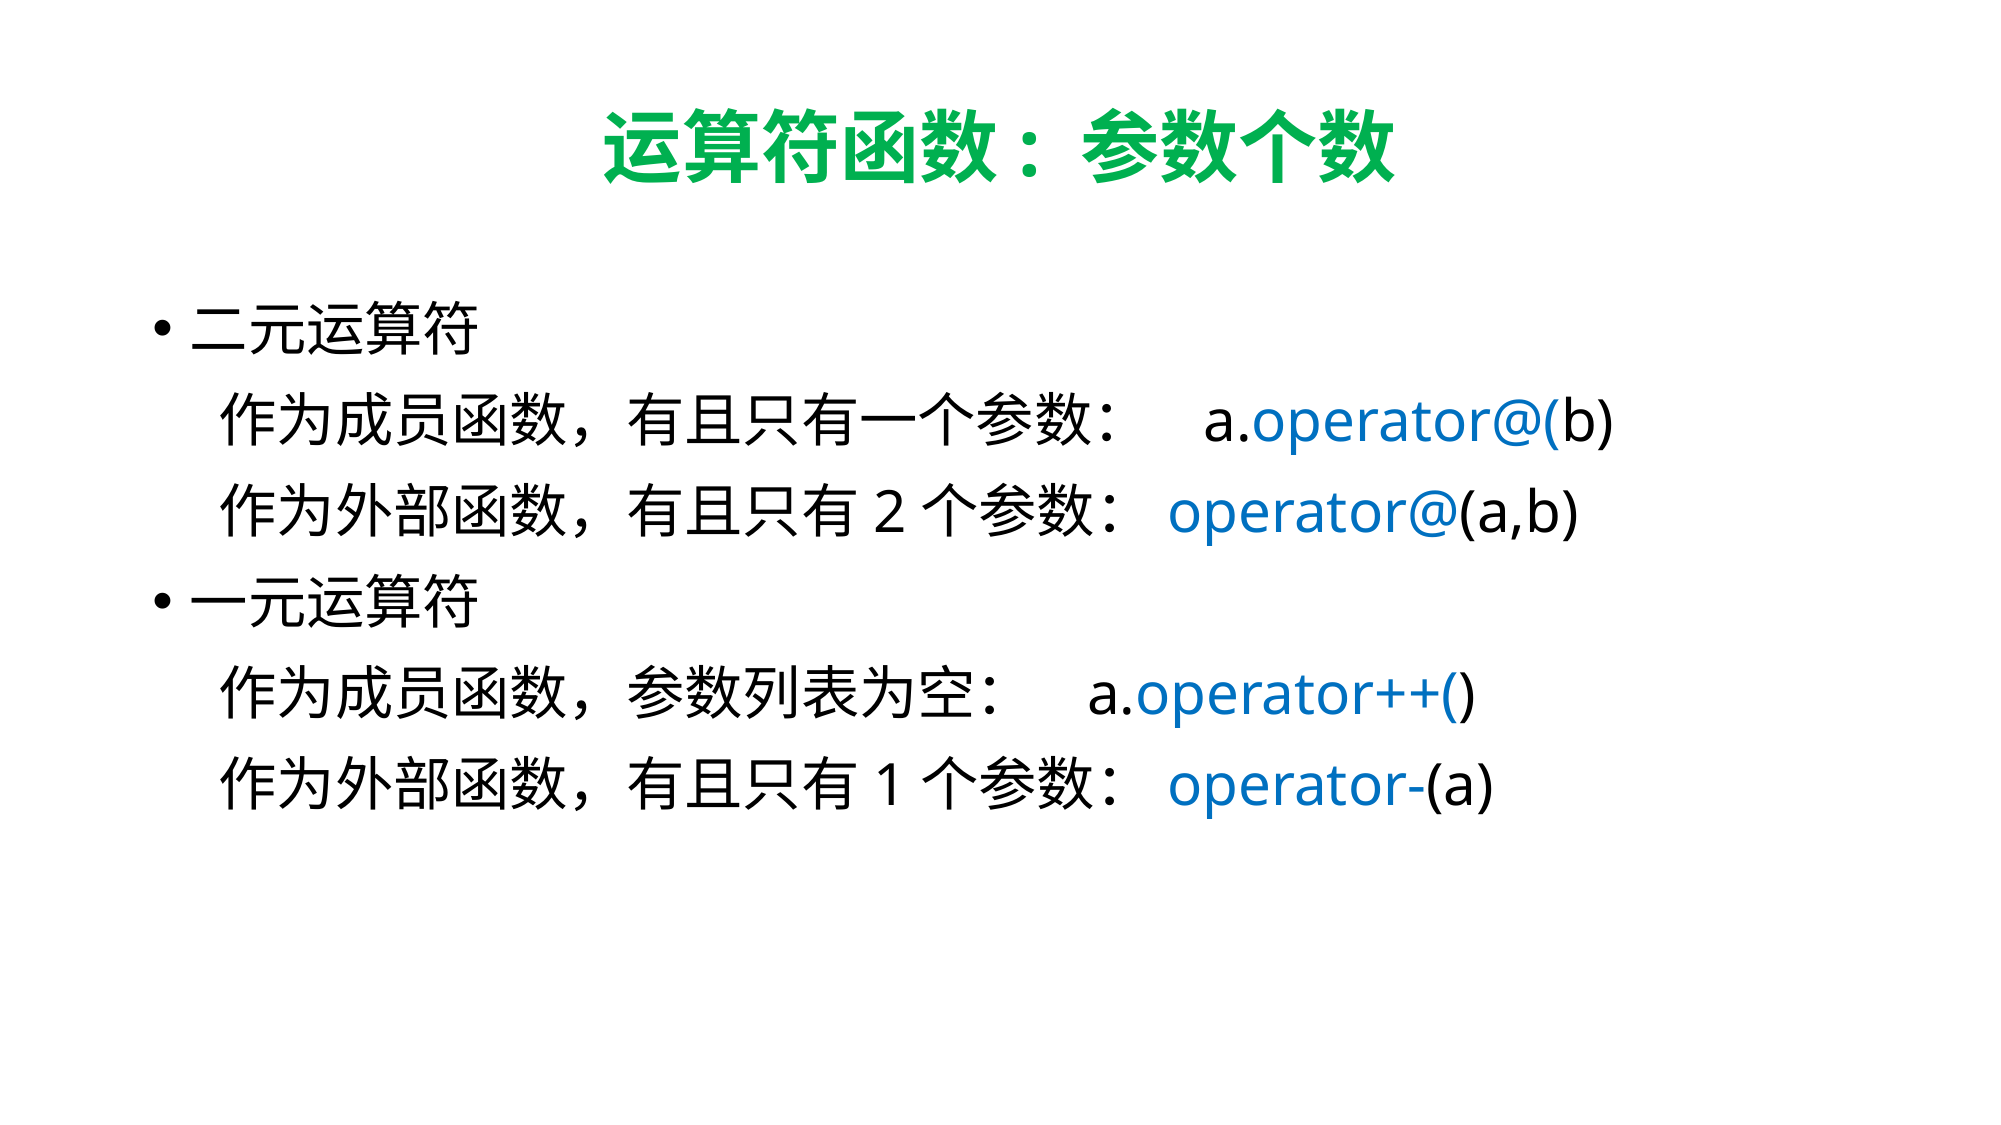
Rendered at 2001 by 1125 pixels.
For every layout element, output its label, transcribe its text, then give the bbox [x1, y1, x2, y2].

title 运算符函数: 参数个数 [137, 59, 1863, 241]
list 二元运算符 作为成员函数，有且只有一个参数： a.operator@(b) 作为外部函数，有且只有2个参数：operator@(a,b) 一元运算符 作为成员函数，参数列表为空： a.operator++() 作为外部函数，有且只有1个参数：operator-(a) [137, 263, 1863, 1014]
